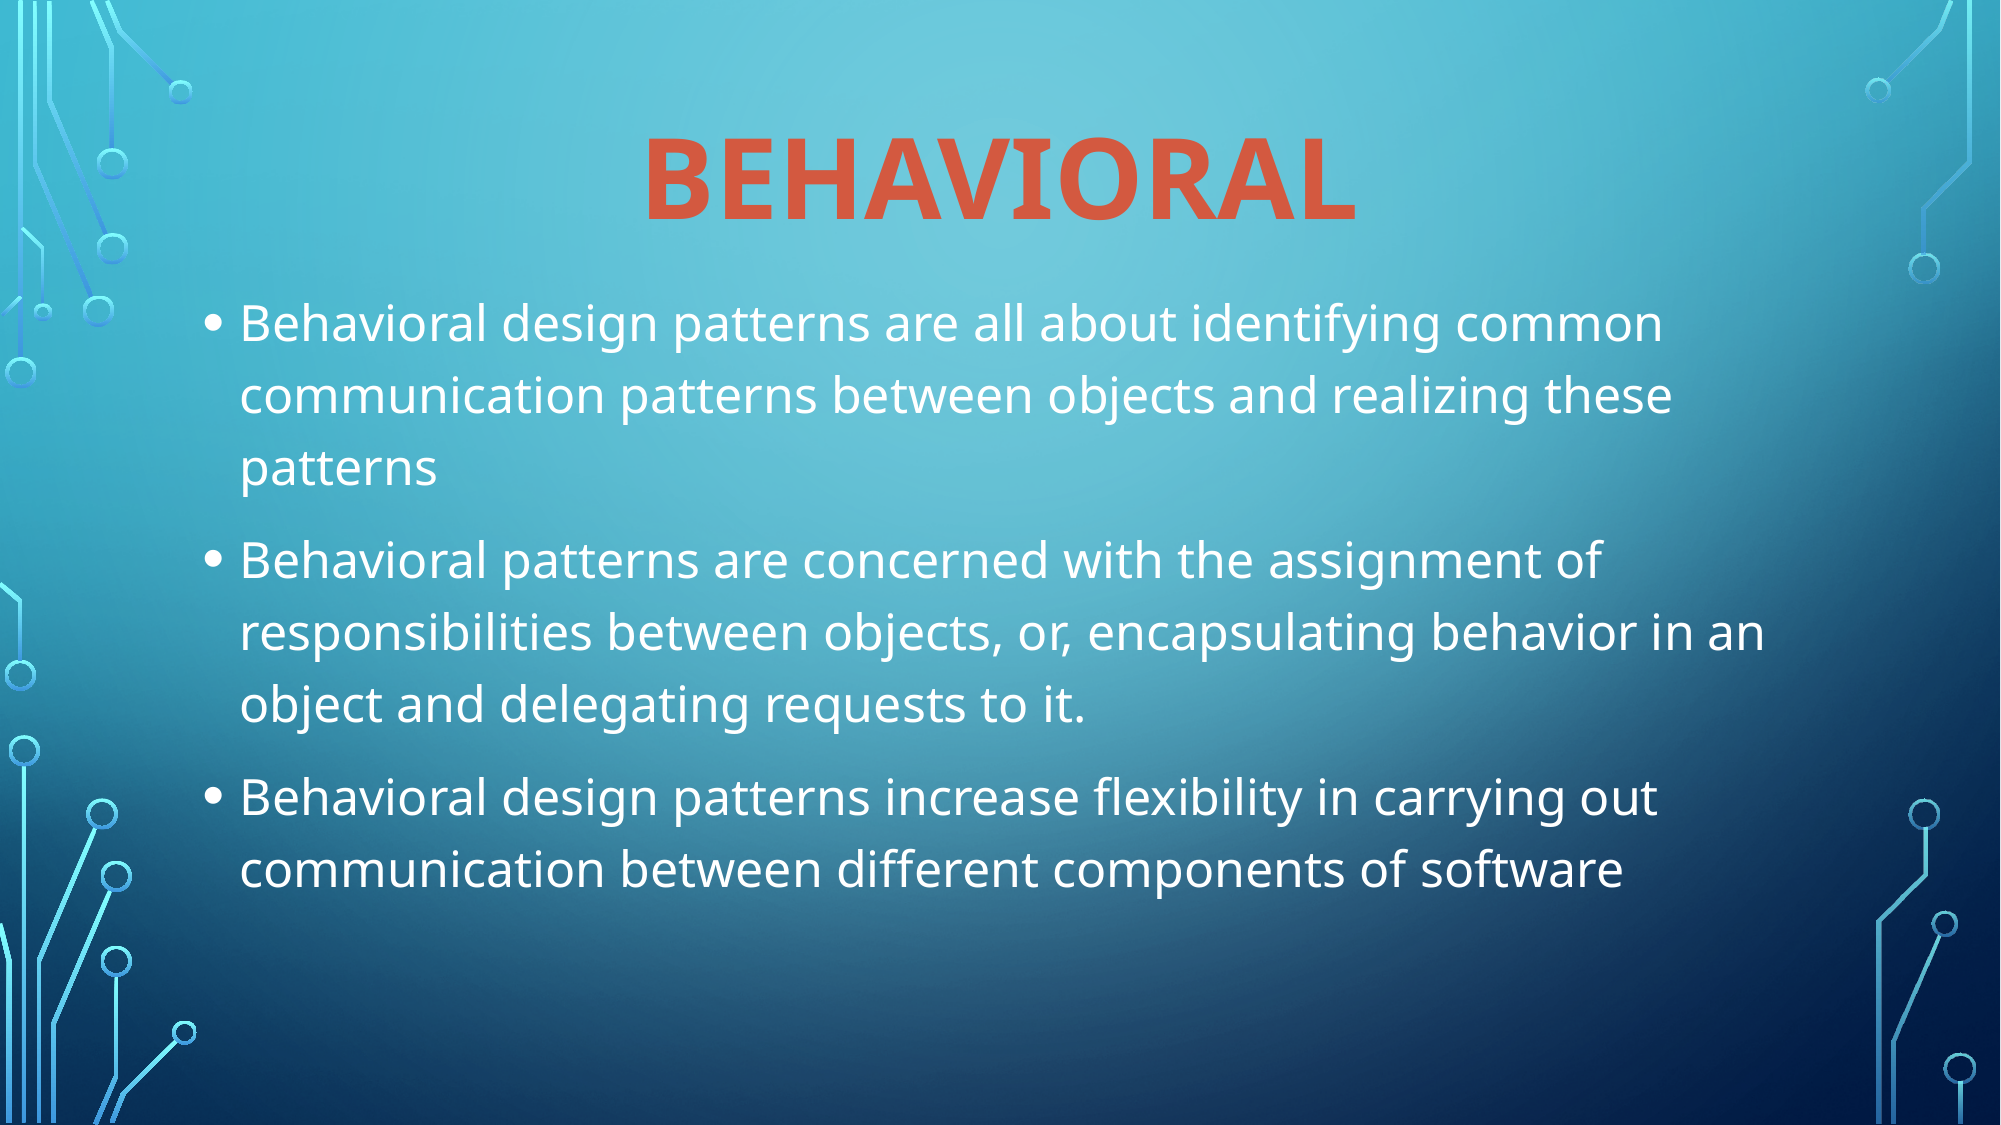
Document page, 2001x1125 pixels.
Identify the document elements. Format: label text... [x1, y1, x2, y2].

list Behavioral design patterns are all about identifying common communication patterns between objects and realizing these patterns Behavioral patterns are concerned with the assignment of responsibilities between objects, or, encapsulating behavior in an object and delegating requests to it. Behavioral design patterns increase flexibility in carrying out communication between different components of software [187, 272, 1813, 853]
text_box BEHAVIORAL [624, 99, 1375, 250]
